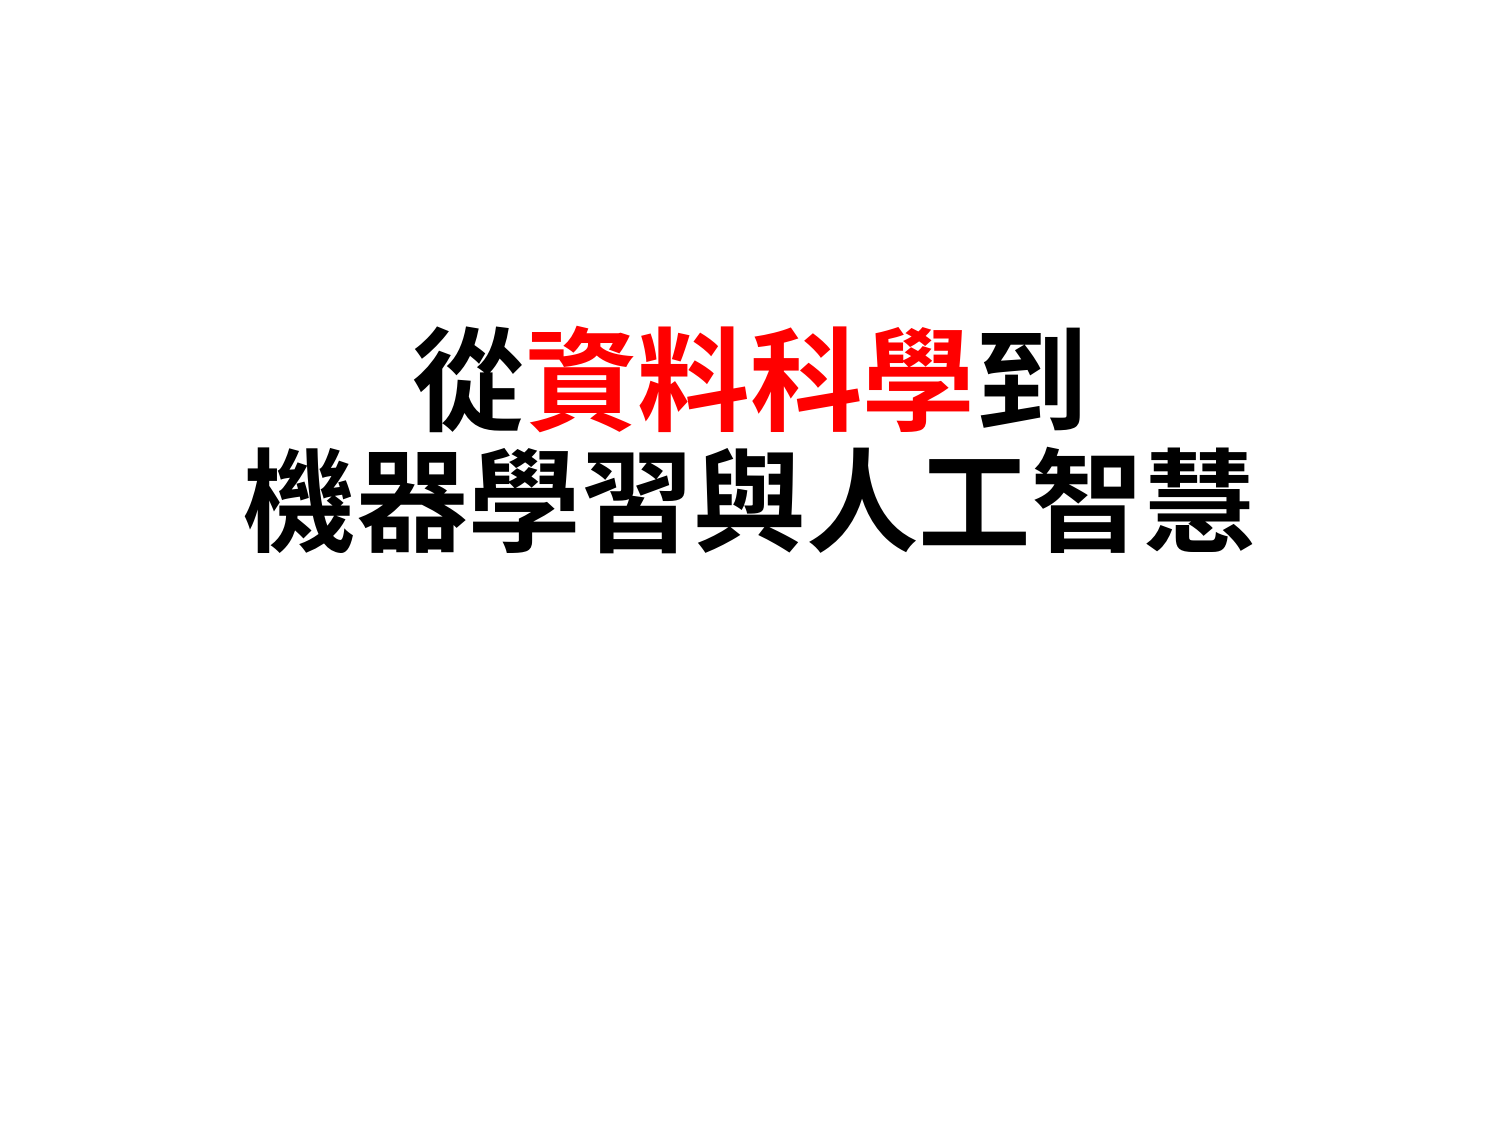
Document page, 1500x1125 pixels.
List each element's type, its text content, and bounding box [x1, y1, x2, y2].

title 從資料科學到 機器學習與人工智慧 [112, 184, 1388, 576]
